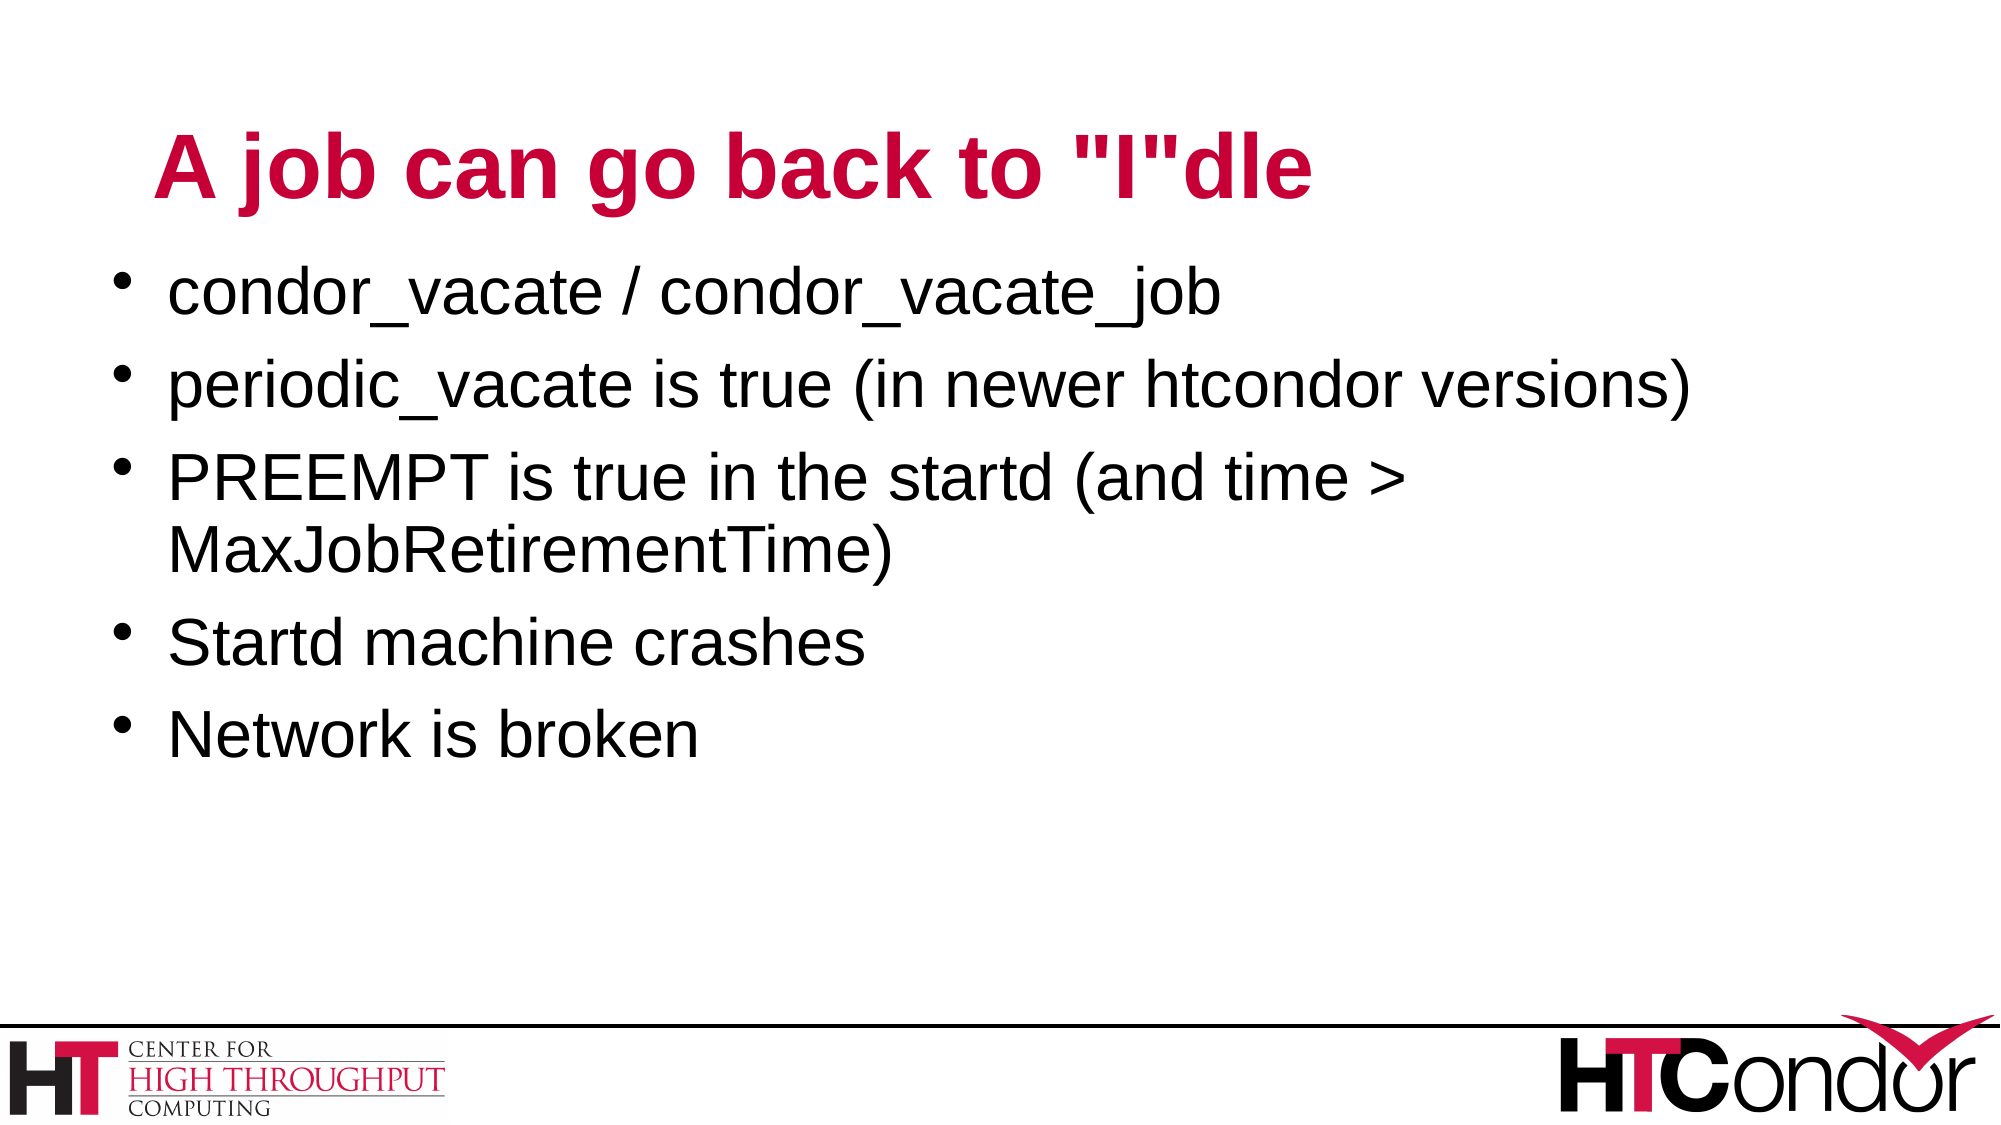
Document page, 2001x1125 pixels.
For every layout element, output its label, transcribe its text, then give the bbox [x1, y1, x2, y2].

picture [1555, 1014, 2000, 1119]
list condor_vacate / condor_vacate_job periodic_vacate is true (in newer htcondor versions) PREEMPT is true in the startd (and time > MaxJobRetirementTime) Startd machine crashes Network is broken [77, 249, 1940, 1016]
picture [0, 1029, 454, 1125]
title A job can go back to "I"dle [137, 59, 1863, 249]
